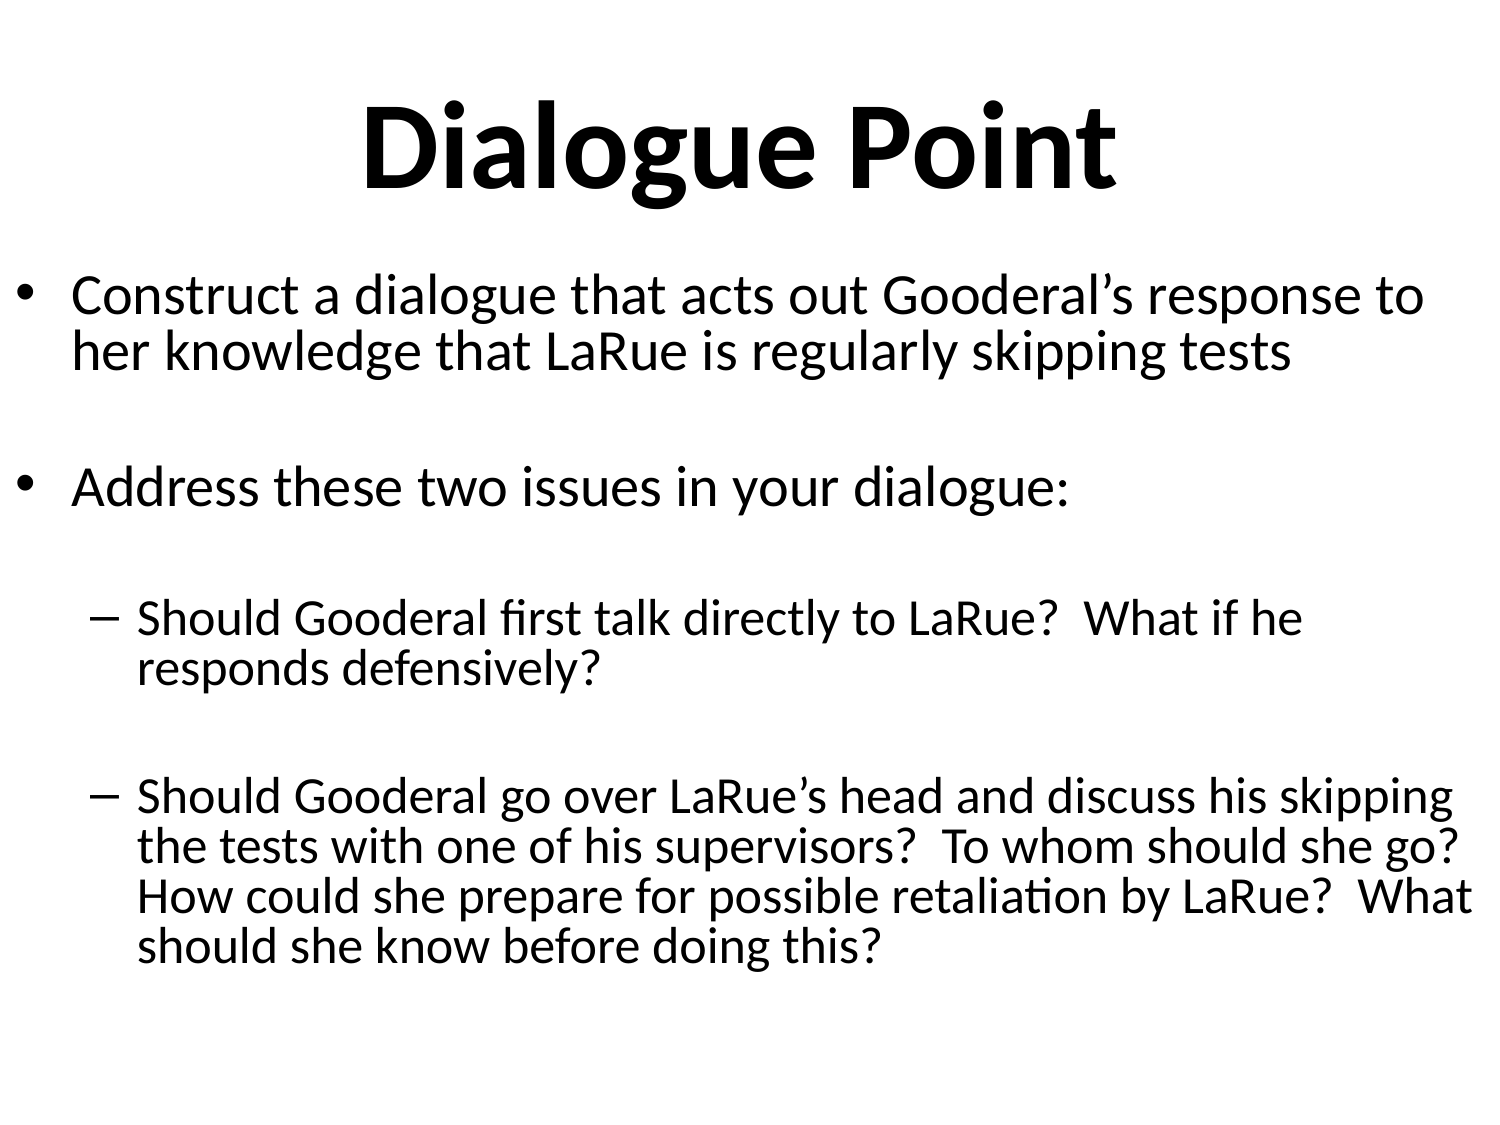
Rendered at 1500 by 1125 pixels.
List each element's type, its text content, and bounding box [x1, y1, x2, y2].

list Construct a dialogue that acts out Gooderal’s response to her knowledge that LaRue is regularly skipping tests Address these two issues in your dialogue: Should Gooderal first talk directly to LaRue? What if he responds defensively? Should Gooderal go over LaRue’s head and discuss his skipping the tests with one of his supervisors? To whom should she go? How could she prepare for possible retaliation by LaRue? What should she know before doing this? [0, 262, 1500, 1125]
title Dialogue Point [75, 45, 1425, 233]
